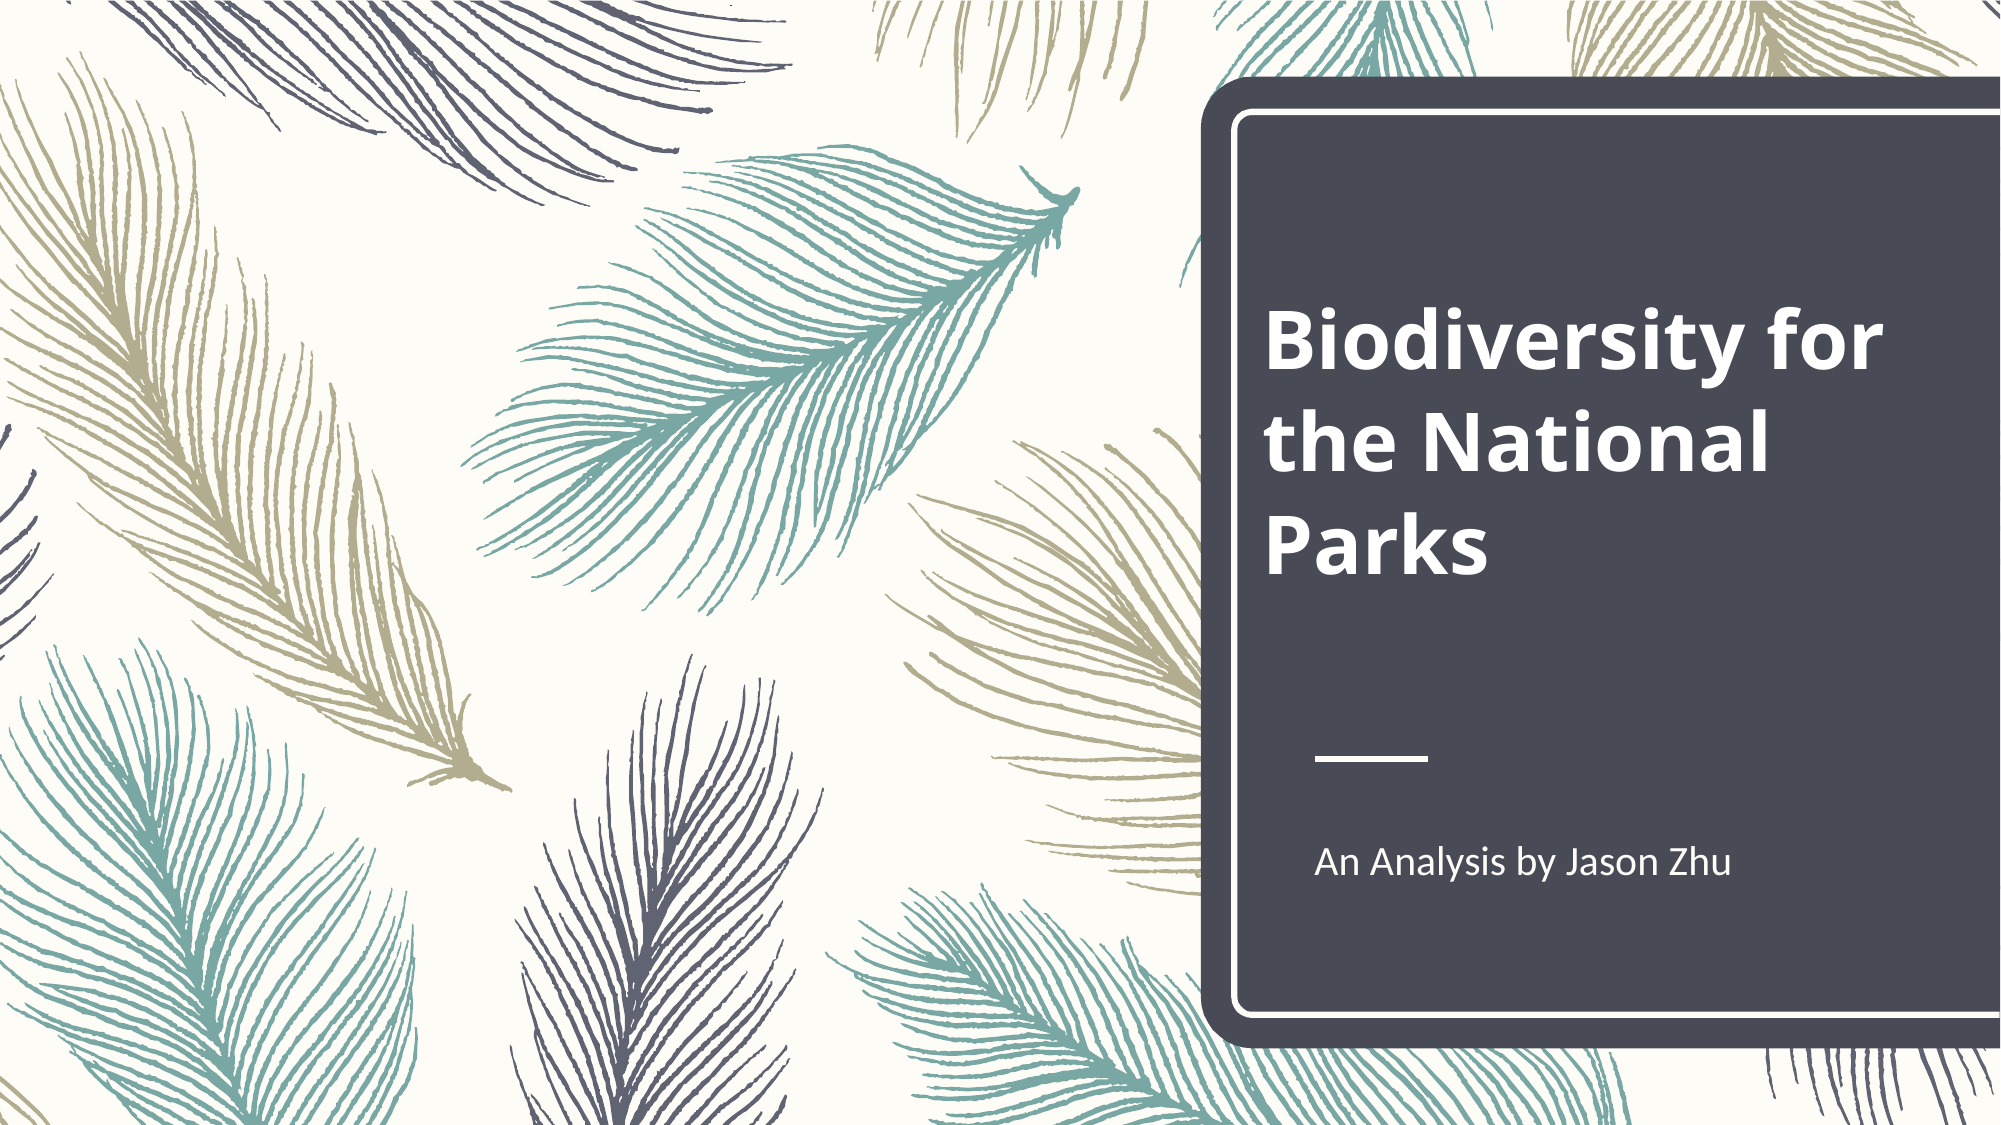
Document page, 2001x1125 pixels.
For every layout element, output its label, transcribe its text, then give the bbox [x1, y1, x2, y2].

title Biodiversity for the National Parks [1247, 276, 1919, 649]
subtitle An Analysis by Jason Zhu [1299, 811, 1922, 982]
